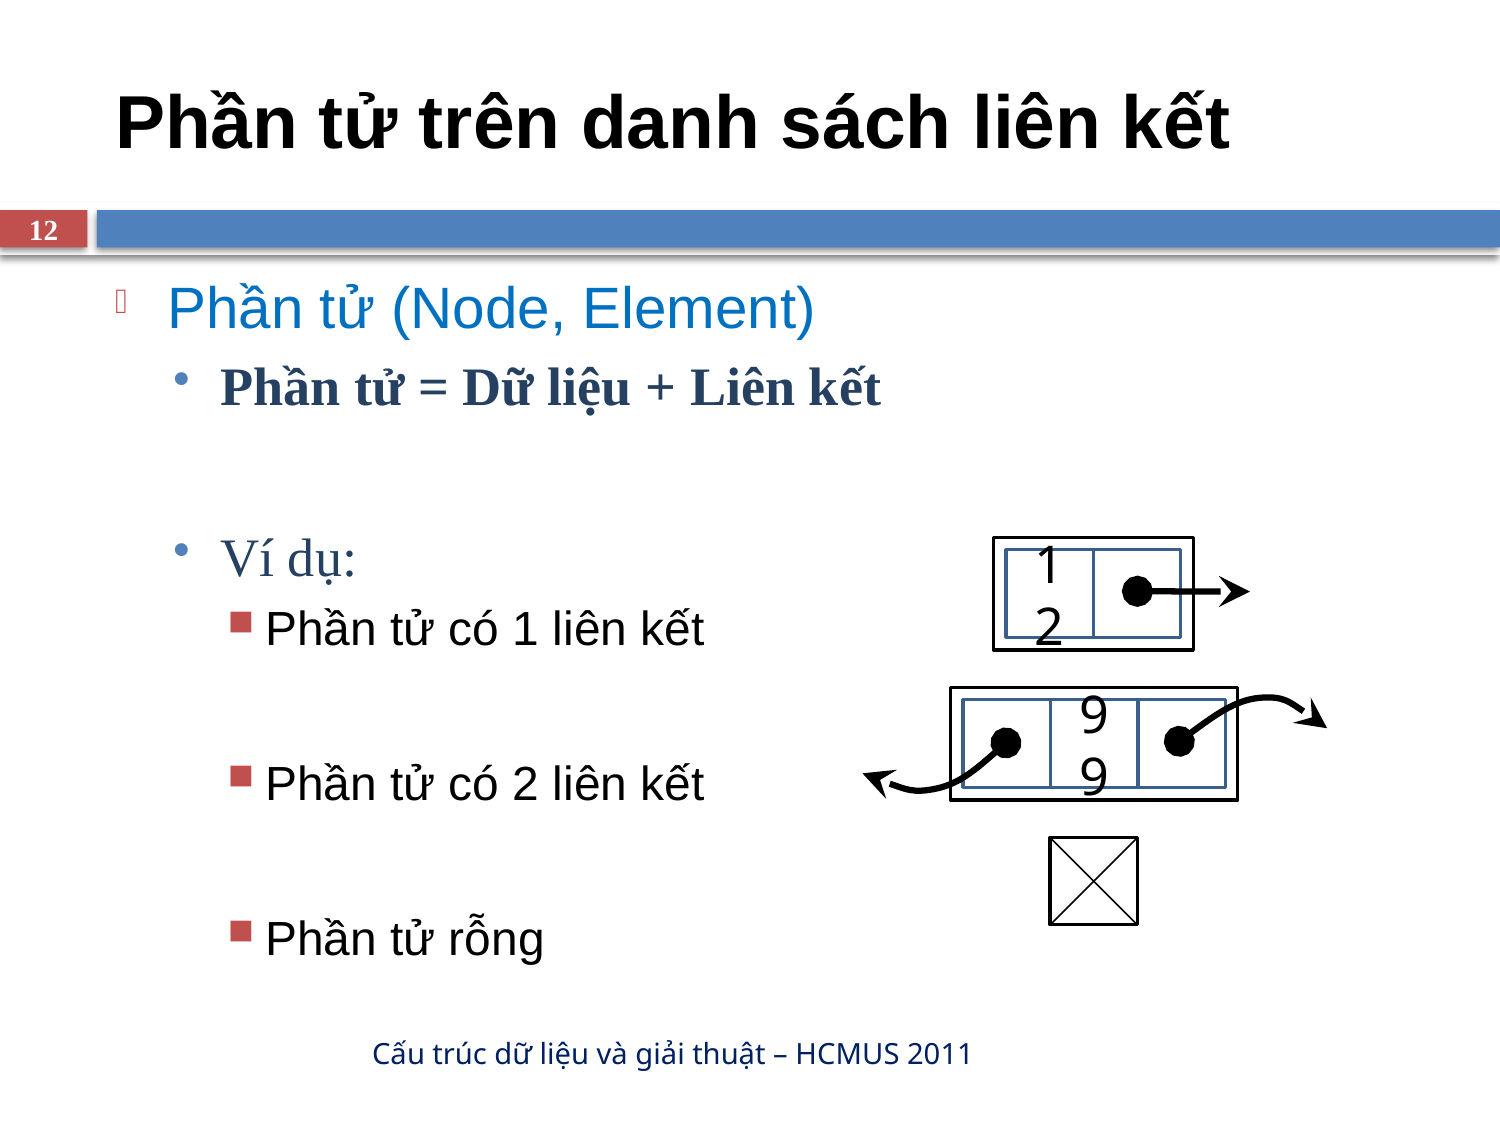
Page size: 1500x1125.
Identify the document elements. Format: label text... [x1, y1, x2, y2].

text_box [862, 756, 944, 792]
title Phần tử trên danh sách liên kết [100, 37, 1438, 200]
text_box [1244, 696, 1328, 736]
footer Cấu trúc dữ liệu và giải thuật – HCMUS 2011 [99, 1024, 990, 1085]
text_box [993, 537, 1251, 651]
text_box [1049, 837, 1138, 926]
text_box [950, 687, 1239, 801]
list Phần tử (Node, Element) Phần tử = Dữ liệu + Liên kết Ví dụ: Phần tử có 1 liên kết Phần tử có 2 liên kết Phần tử rỗng [100, 262, 1438, 1000]
slide_number 12 [0, 208, 88, 249]
